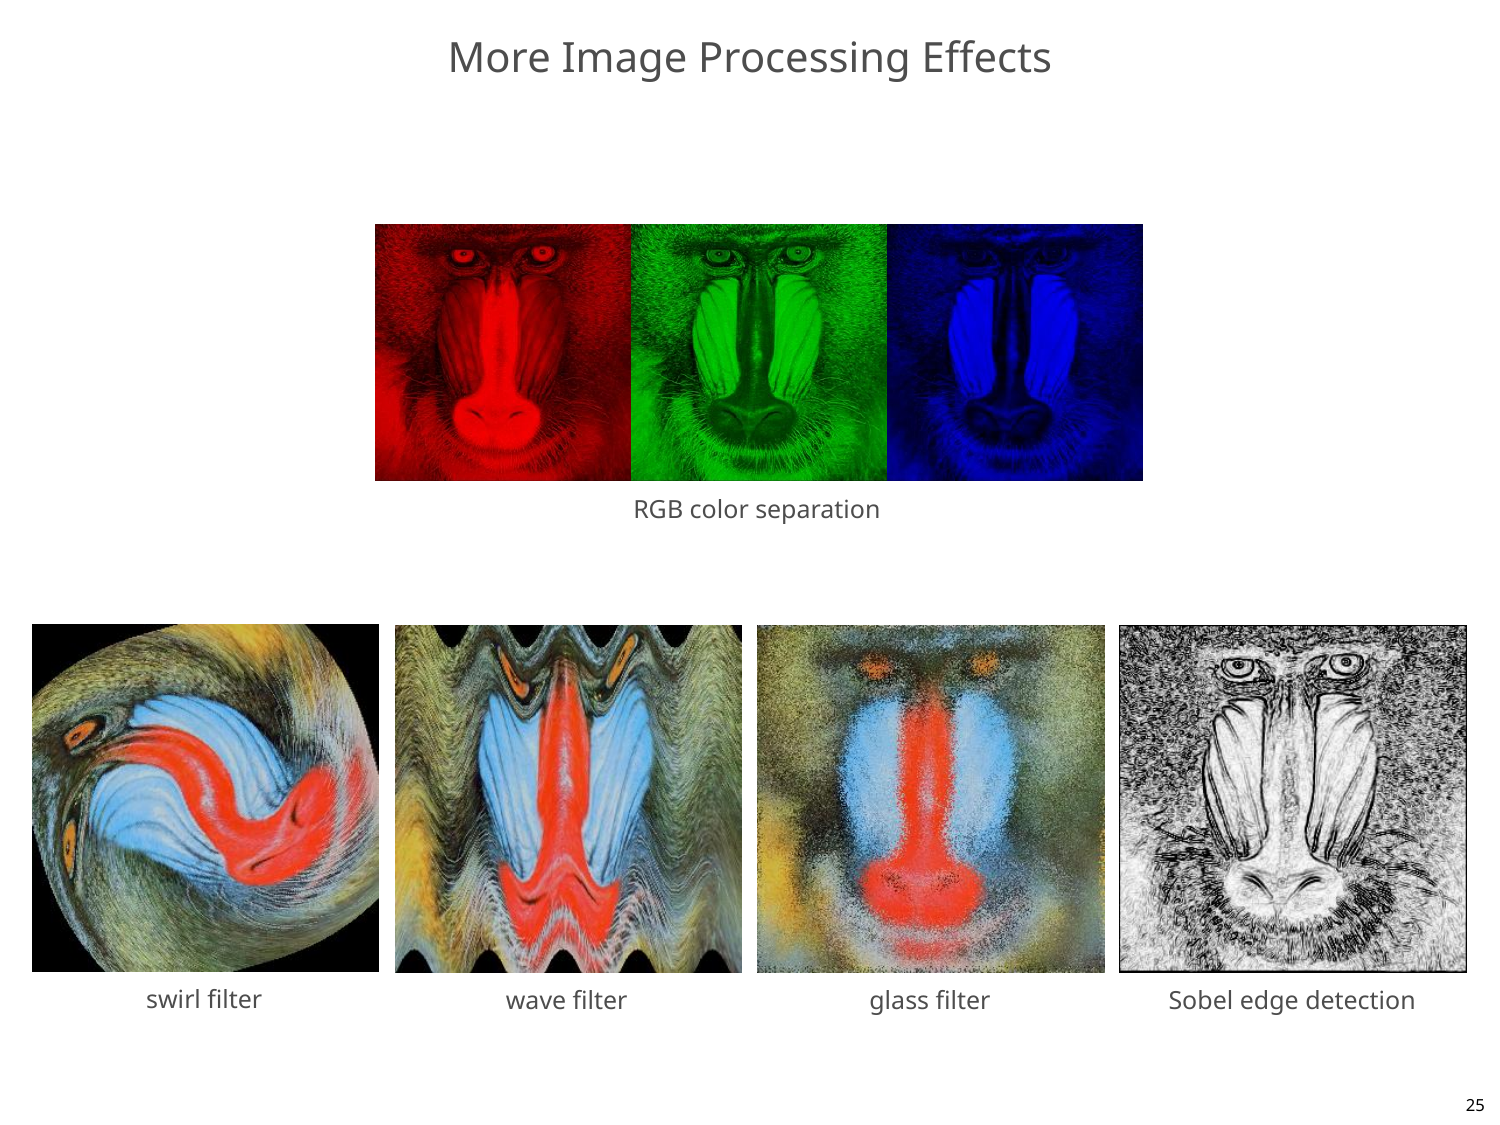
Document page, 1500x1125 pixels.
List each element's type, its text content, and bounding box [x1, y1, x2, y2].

title More Image Processing Effects [0, 24, 1500, 101]
picture [1119, 625, 1467, 973]
picture [757, 625, 1105, 973]
text_box glass filter [758, 981, 1102, 1022]
text_box swirl filter [30, 979, 378, 1021]
text_box wave filter [394, 980, 739, 1022]
text_box RGB color separation [373, 488, 1141, 531]
text_box Sobel edge detection [1121, 981, 1463, 1022]
slide_number 25 [1187, 1087, 1500, 1125]
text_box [374, 224, 1143, 481]
picture [395, 625, 743, 973]
picture [32, 624, 379, 972]
